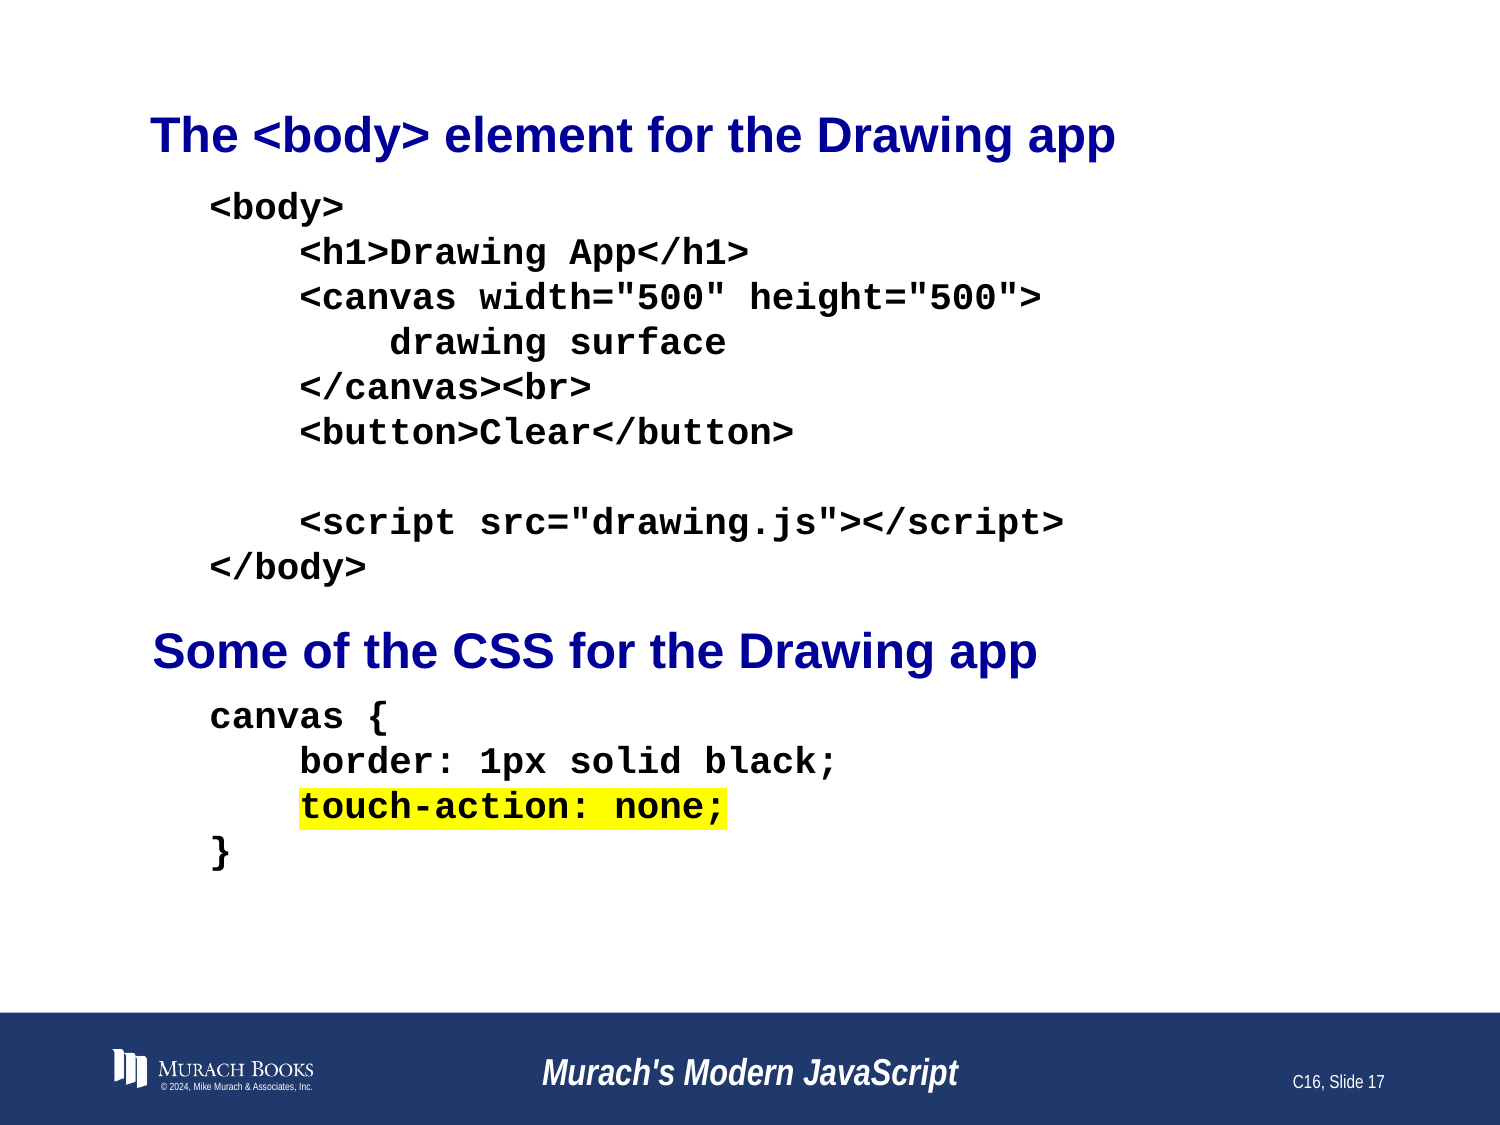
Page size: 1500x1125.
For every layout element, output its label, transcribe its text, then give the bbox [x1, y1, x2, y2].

slide_number Murach's Modern JavaScript [450, 1025, 1050, 1100]
footer © 2024, Mike Murach & Associates, Inc. [12, 1025, 450, 1100]
list <body> <h1>Drawing App</h1> <canvas width="500" height="500"> drawing surface </canvas><br> <button>Clear</button> <script src="drawing.js"></script> </body> Some of the CSS for the Drawing app canvas { border: 1px solid black; touch-action: none; } [137, 174, 1350, 975]
slide_number C16, Slide 17 [1087, 1025, 1400, 1100]
title The <body> element for the Drawing app [150, 102, 1350, 164]
